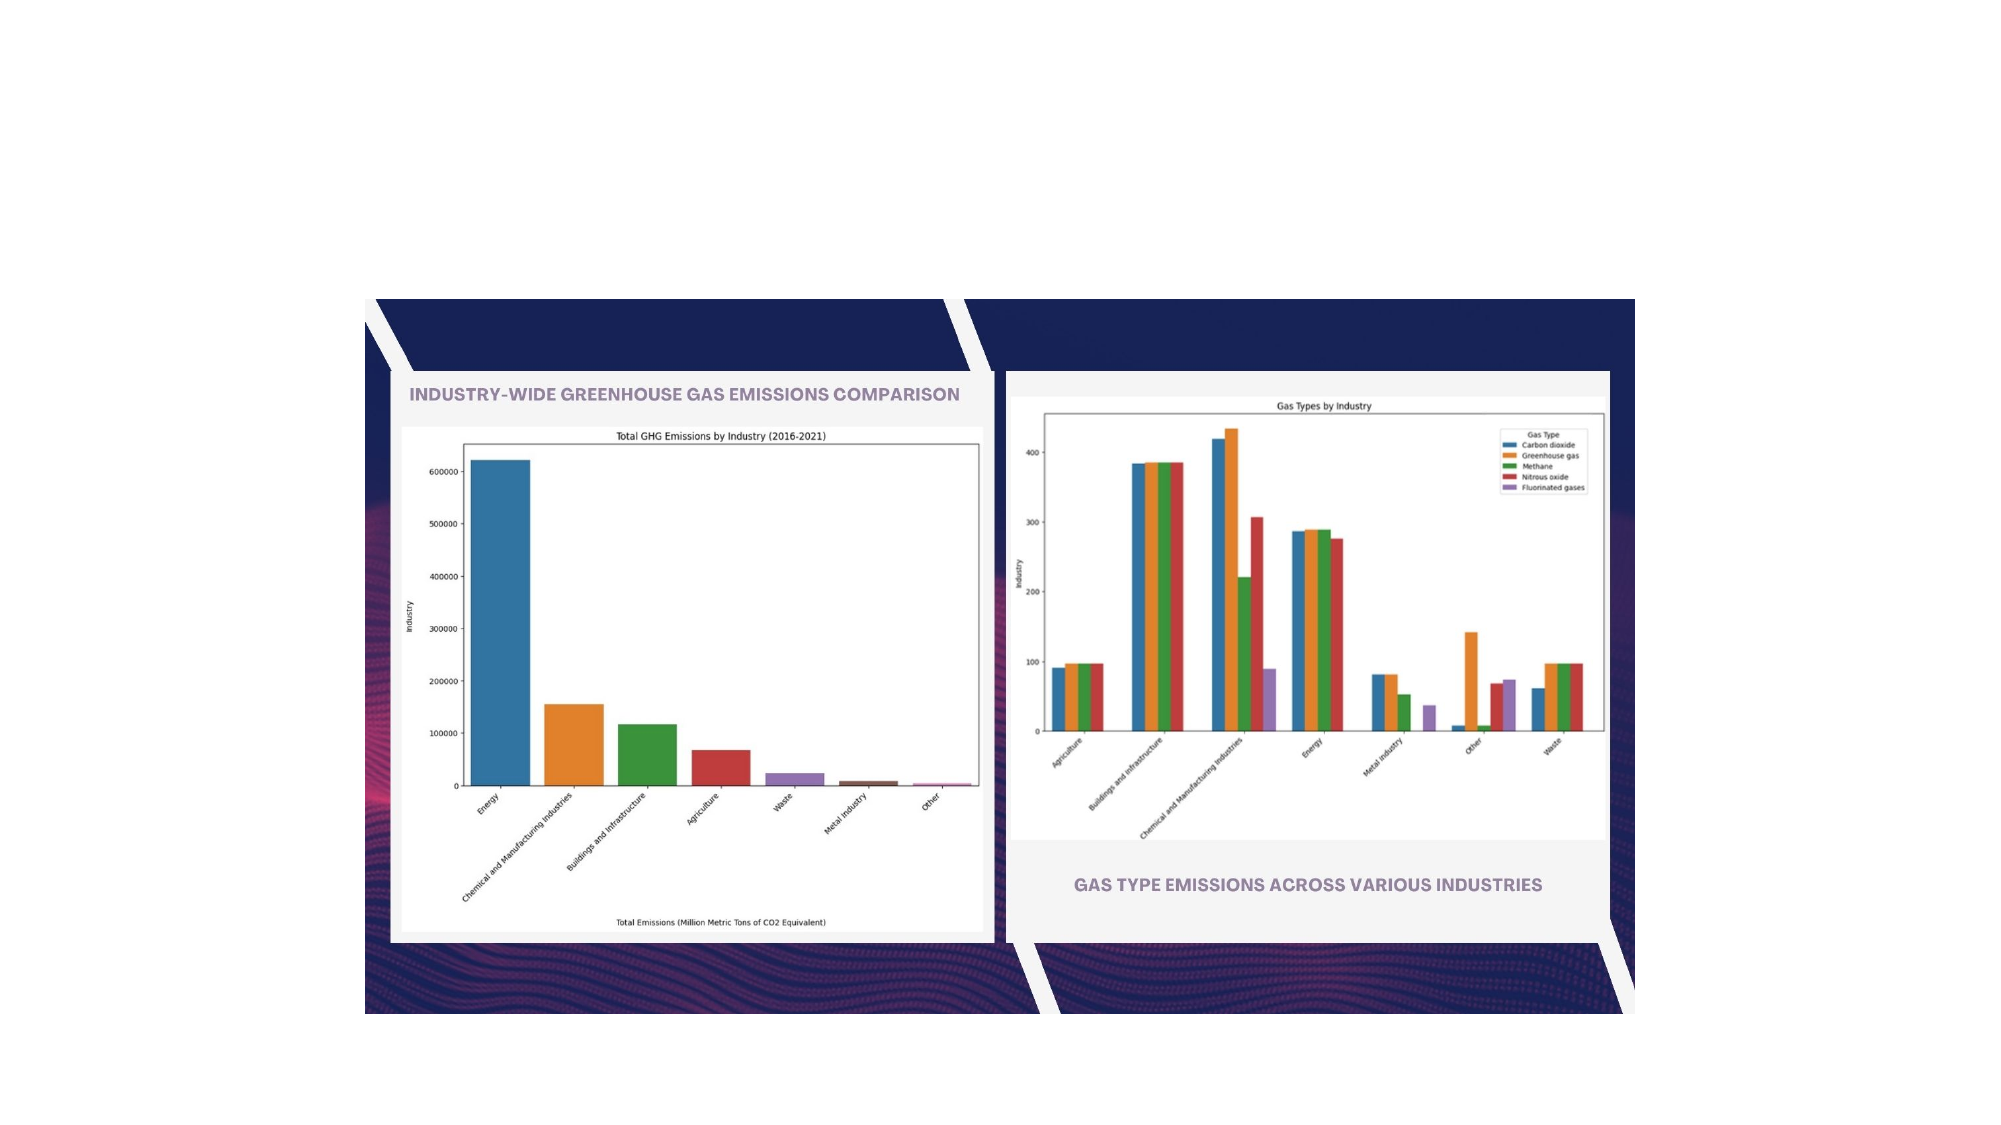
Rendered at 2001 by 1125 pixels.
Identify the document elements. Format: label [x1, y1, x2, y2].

list [365, 299, 1635, 1014]
